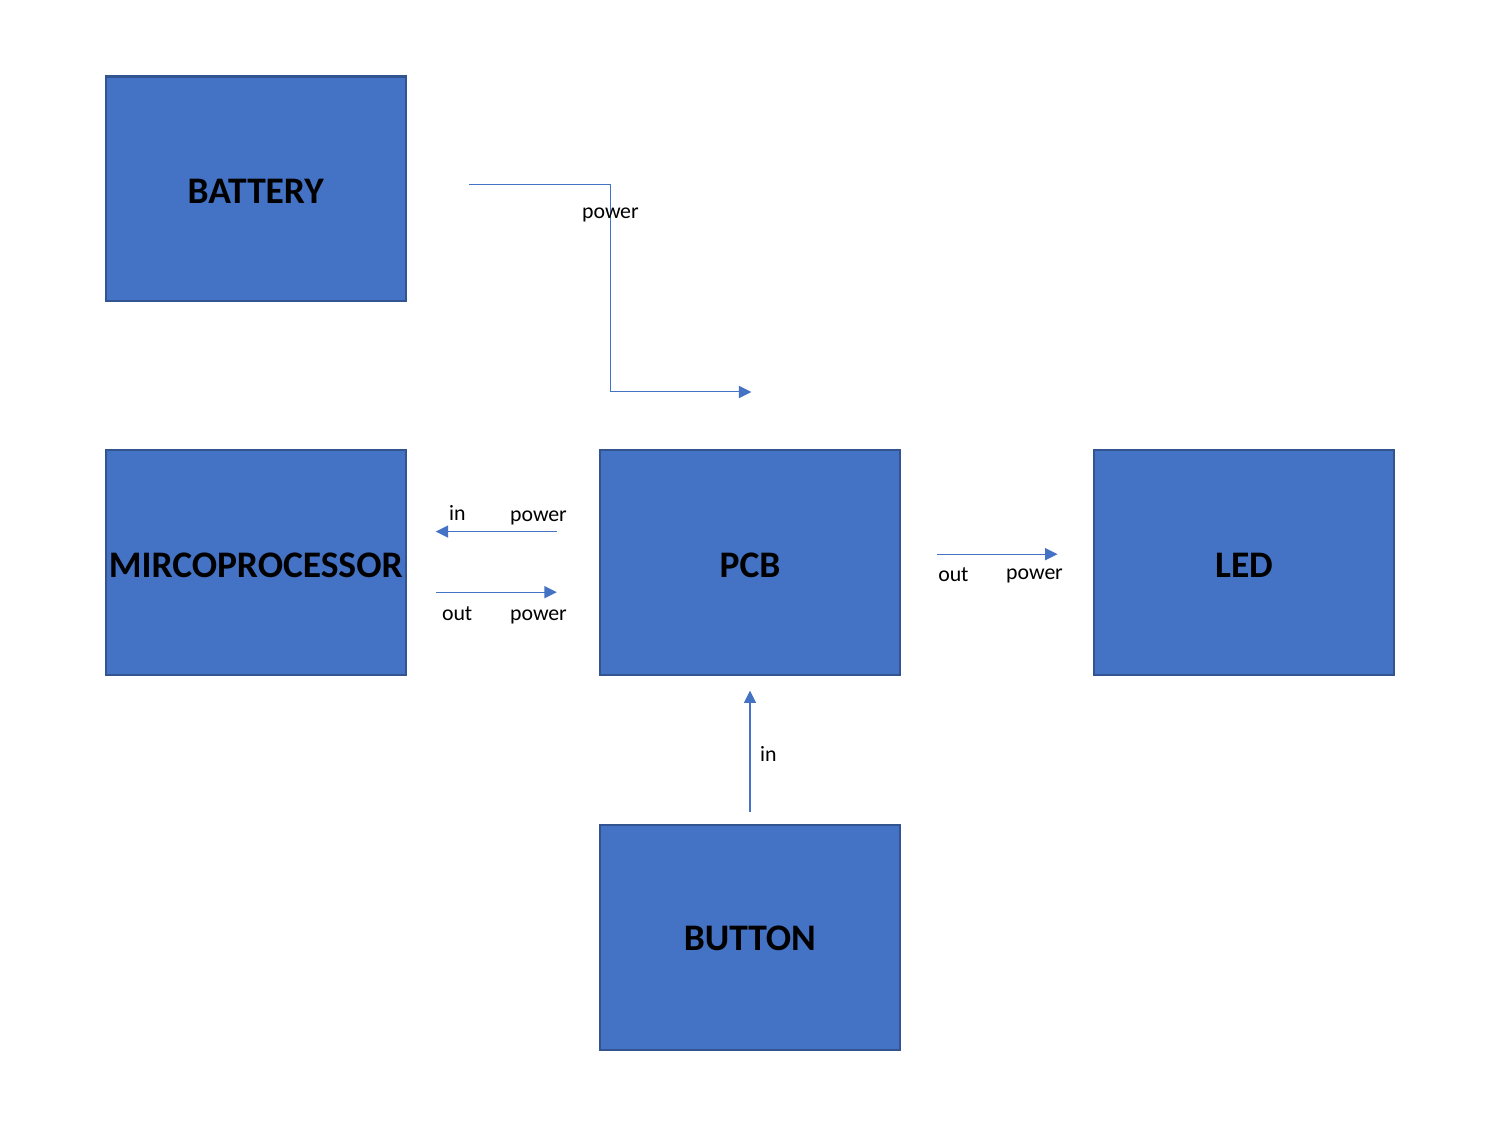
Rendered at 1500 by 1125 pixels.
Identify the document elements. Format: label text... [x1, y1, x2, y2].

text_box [599, 824, 900, 1050]
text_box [468, 184, 752, 392]
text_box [740, 690, 797, 812]
text_box power [990, 550, 1079, 592]
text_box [89, 449, 422, 675]
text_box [426, 491, 583, 633]
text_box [599, 449, 900, 675]
text_box out [923, 552, 984, 594]
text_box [1094, 449, 1395, 675]
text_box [105, 76, 406, 302]
